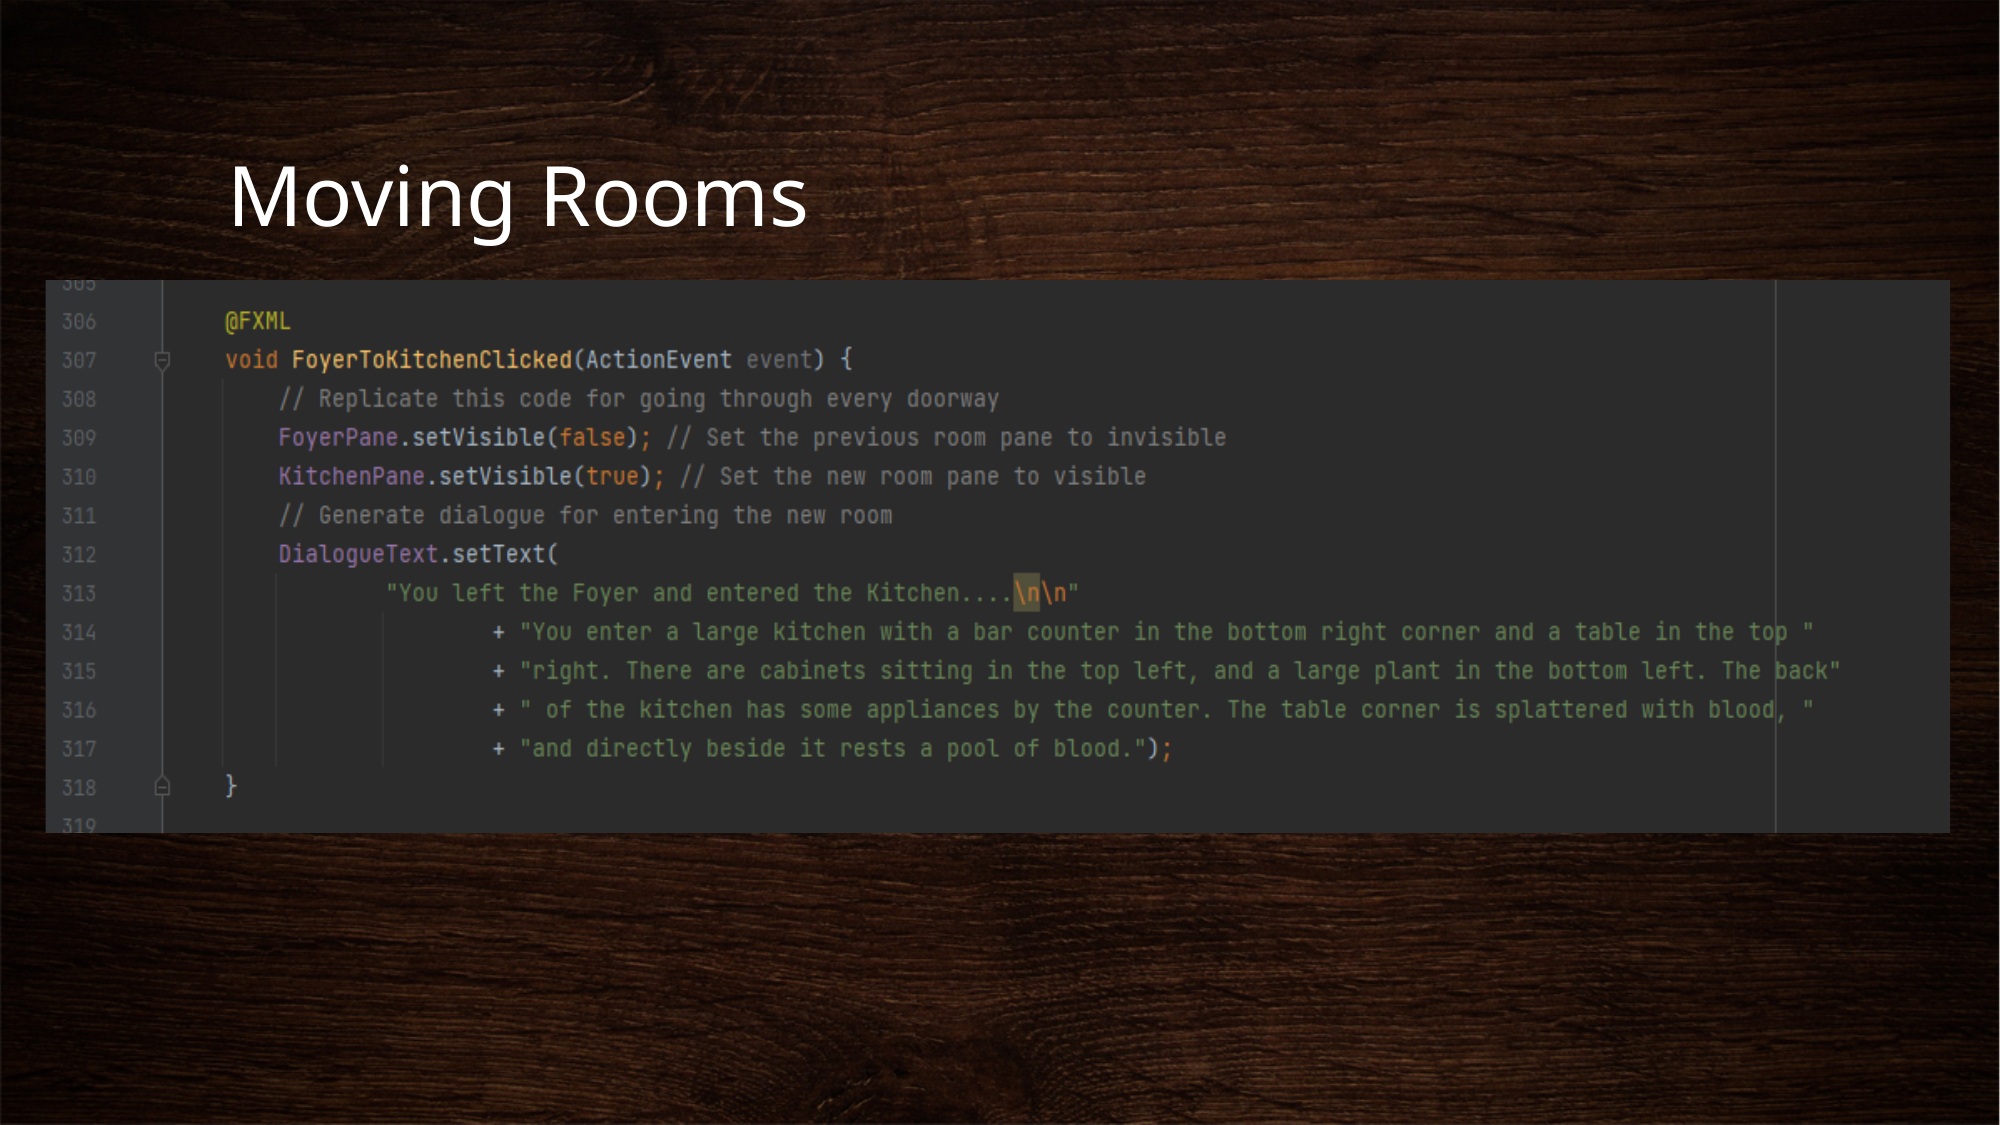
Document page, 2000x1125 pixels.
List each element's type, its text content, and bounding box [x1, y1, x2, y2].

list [45, 280, 1951, 834]
picture [0, 0, 2000, 1125]
title Moving Rooms [212, 62, 1788, 250]
